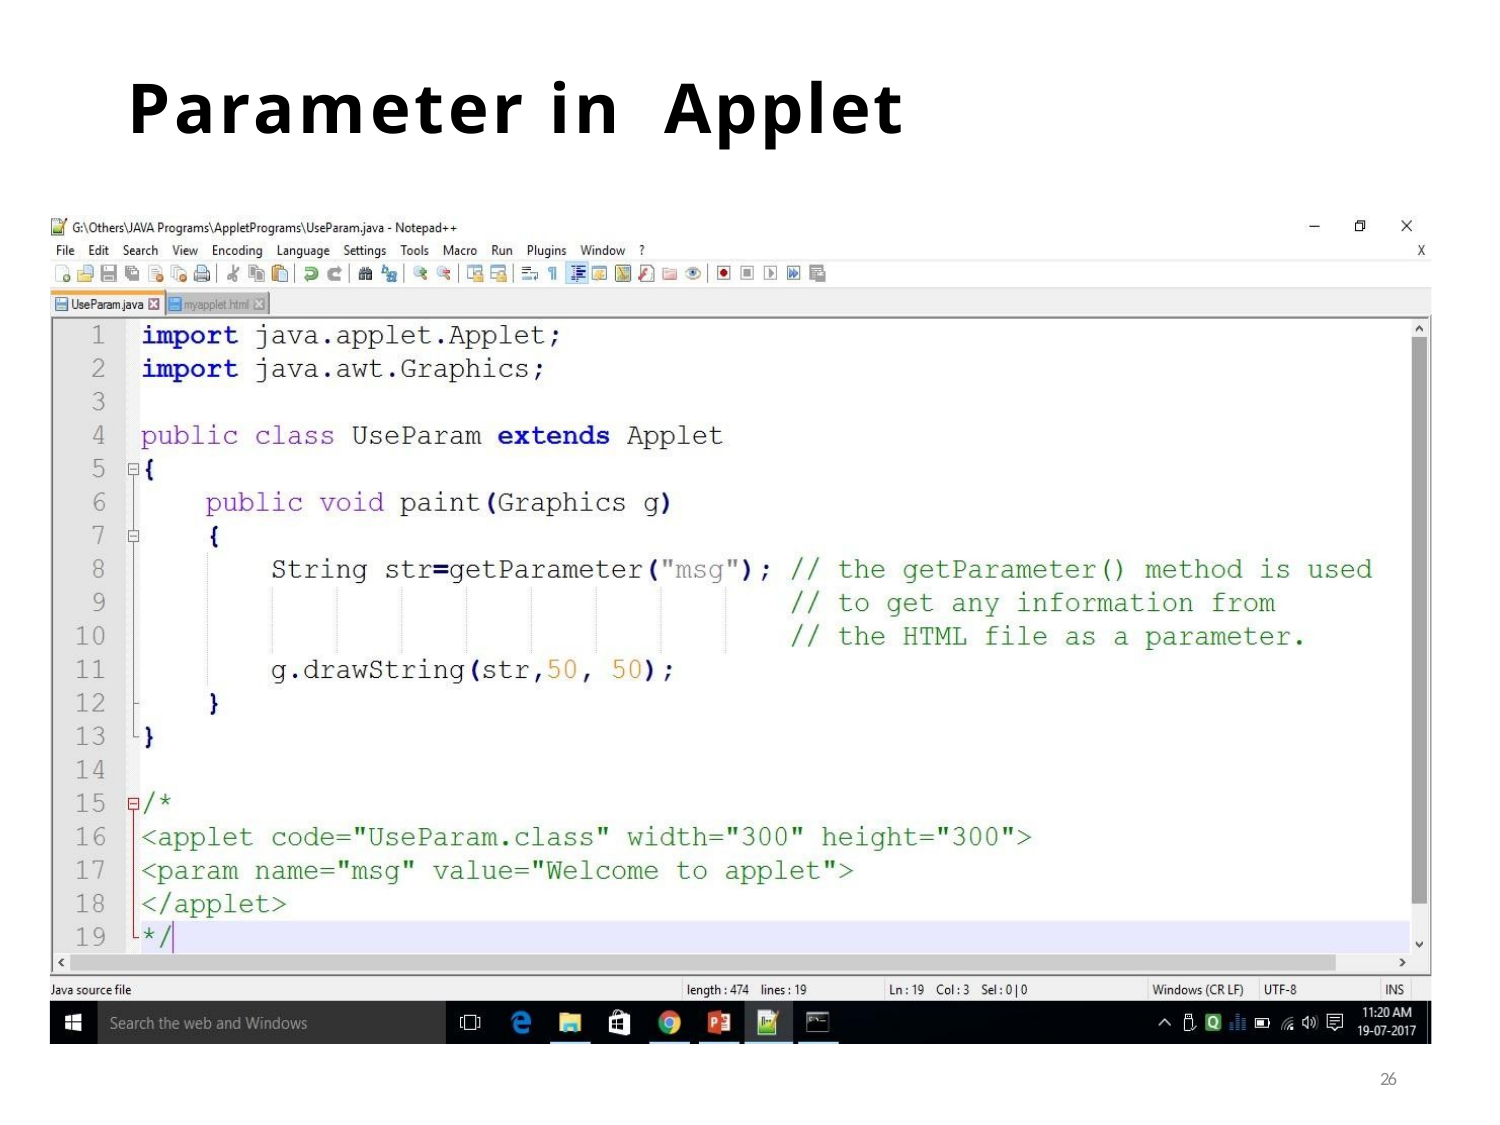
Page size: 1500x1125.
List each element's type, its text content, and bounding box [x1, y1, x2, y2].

text_box [49, 215, 1432, 1044]
title Parameter in Applet [125, 10, 922, 201]
slide_number 26 [1059, 1044, 1397, 1125]
